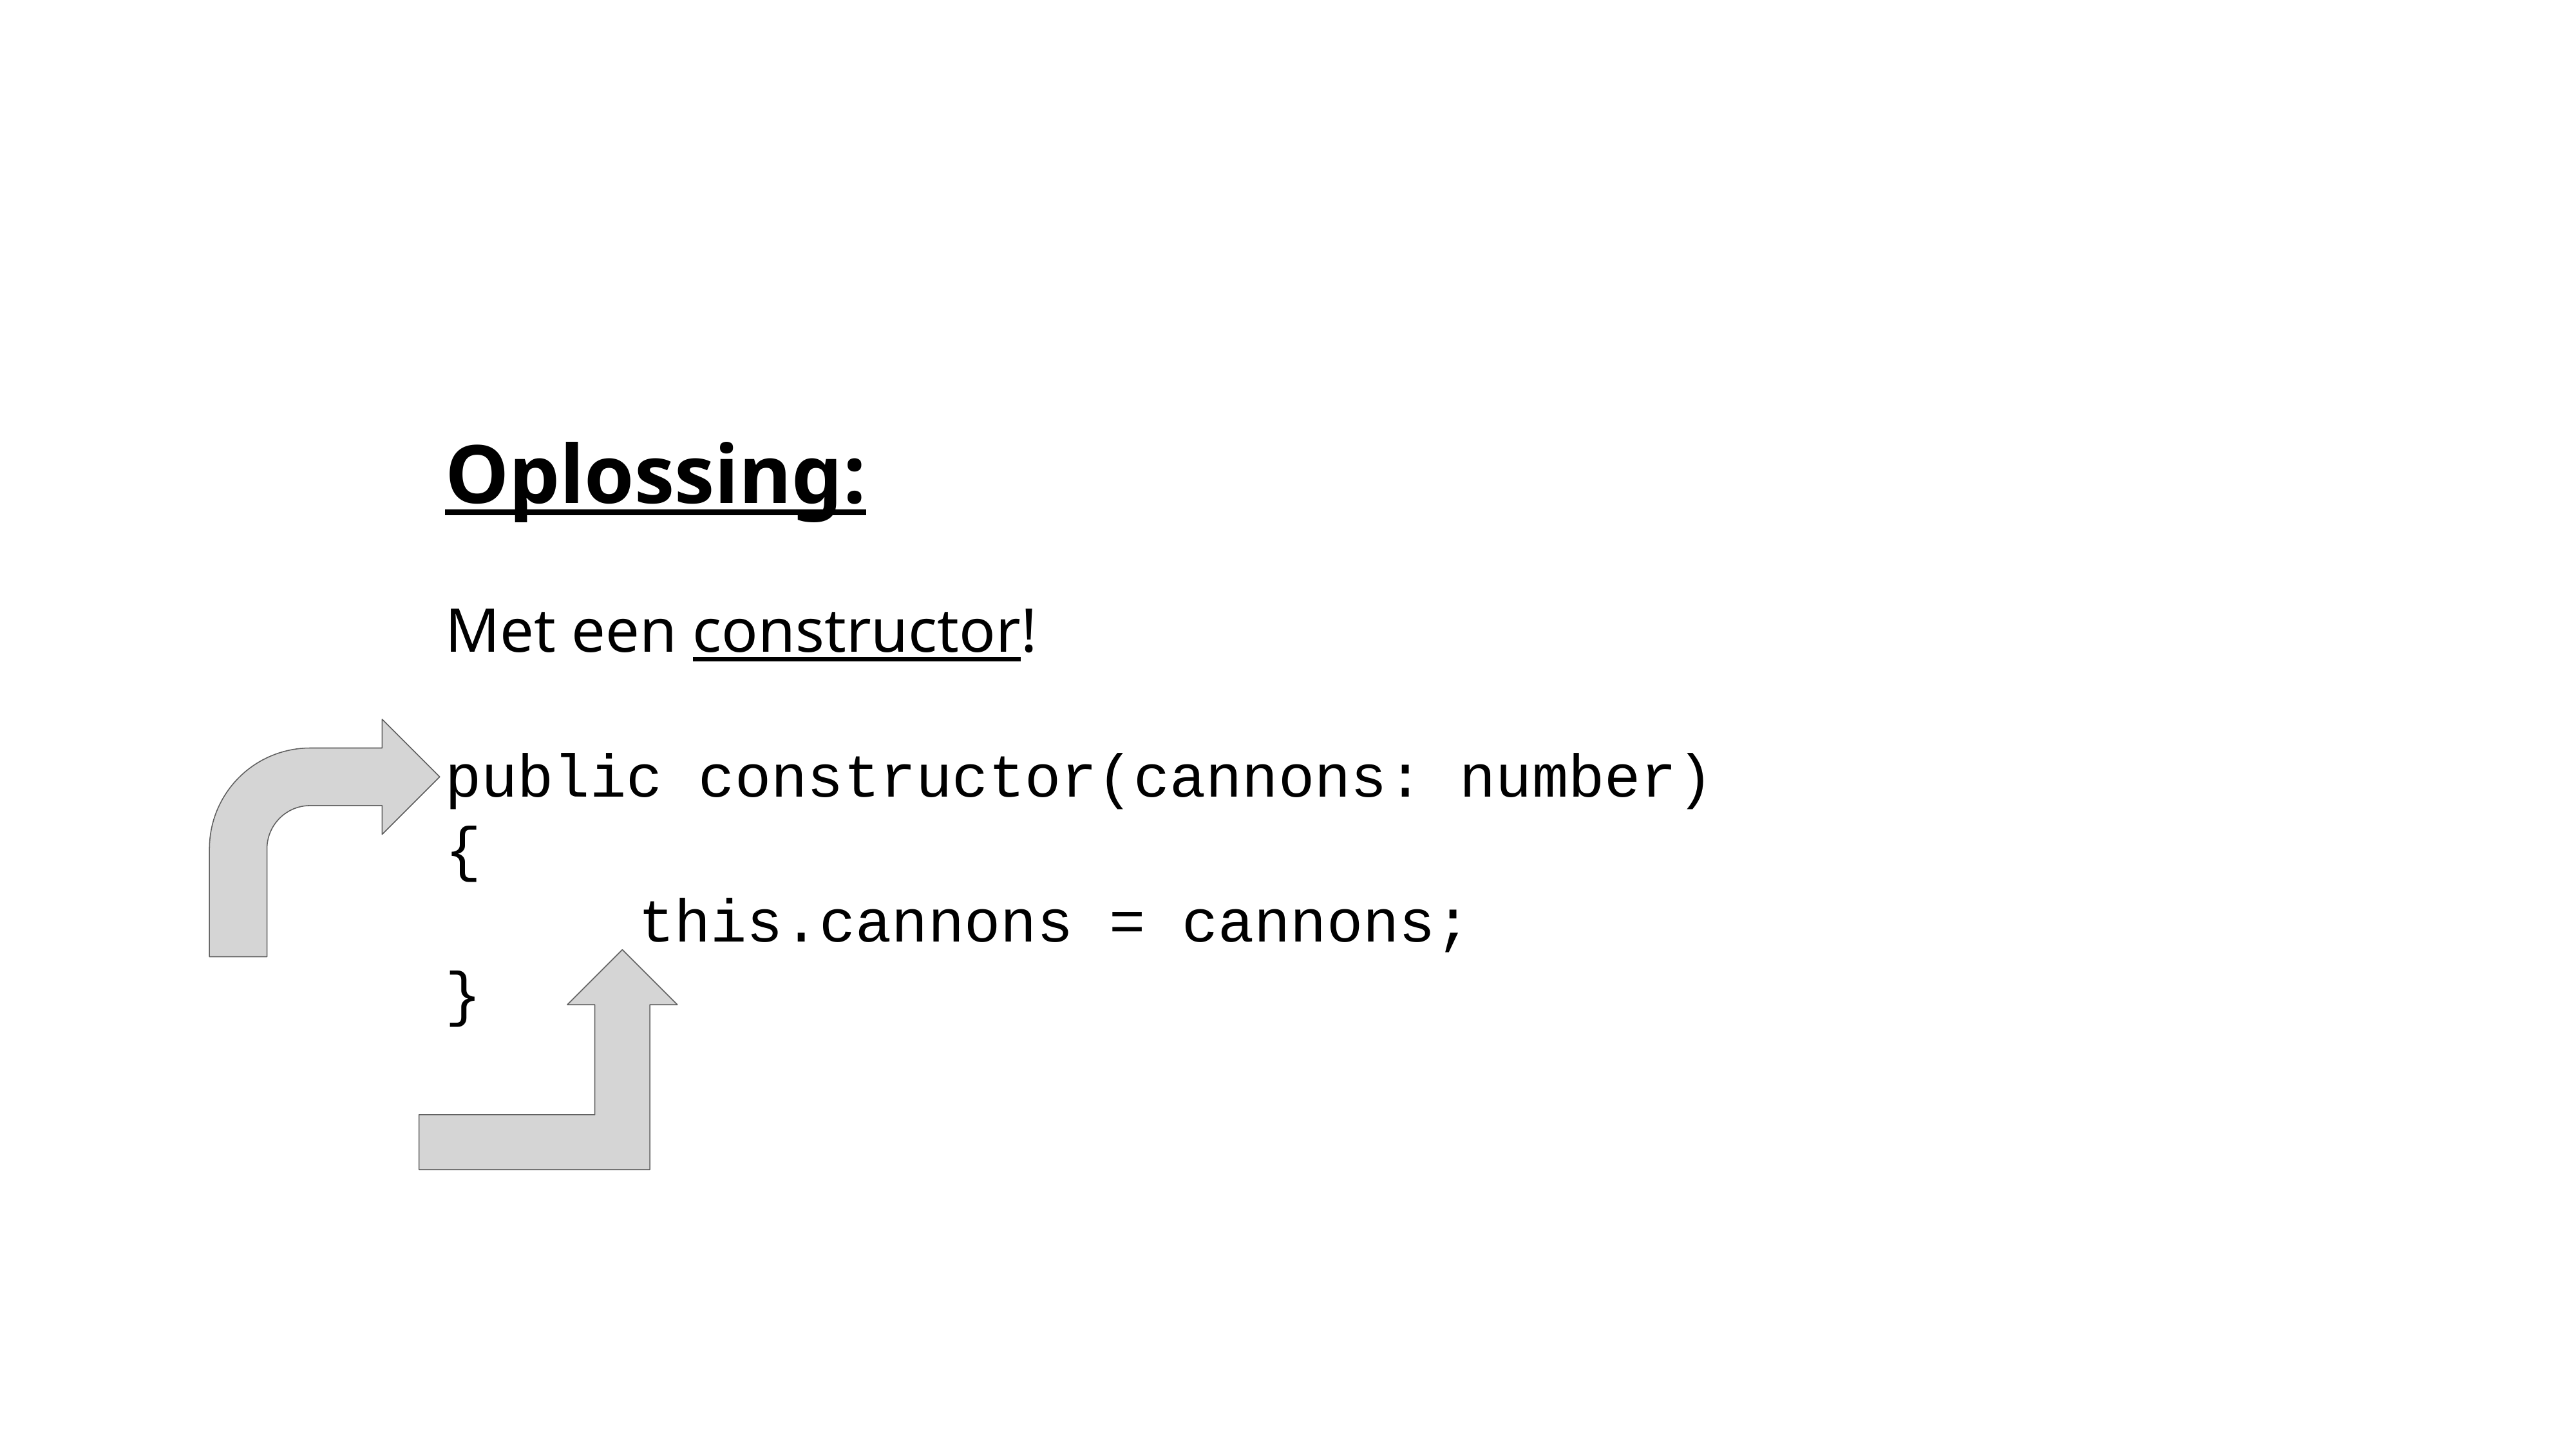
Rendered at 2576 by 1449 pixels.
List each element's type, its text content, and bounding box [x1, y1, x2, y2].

text_box [419, 949, 677, 1170]
text_box [209, 719, 440, 957]
text_box Oplossing: Met een constructor! public constructor(cannons: number) { this.cannons = cannons; } [439, 475, 2137, 974]
